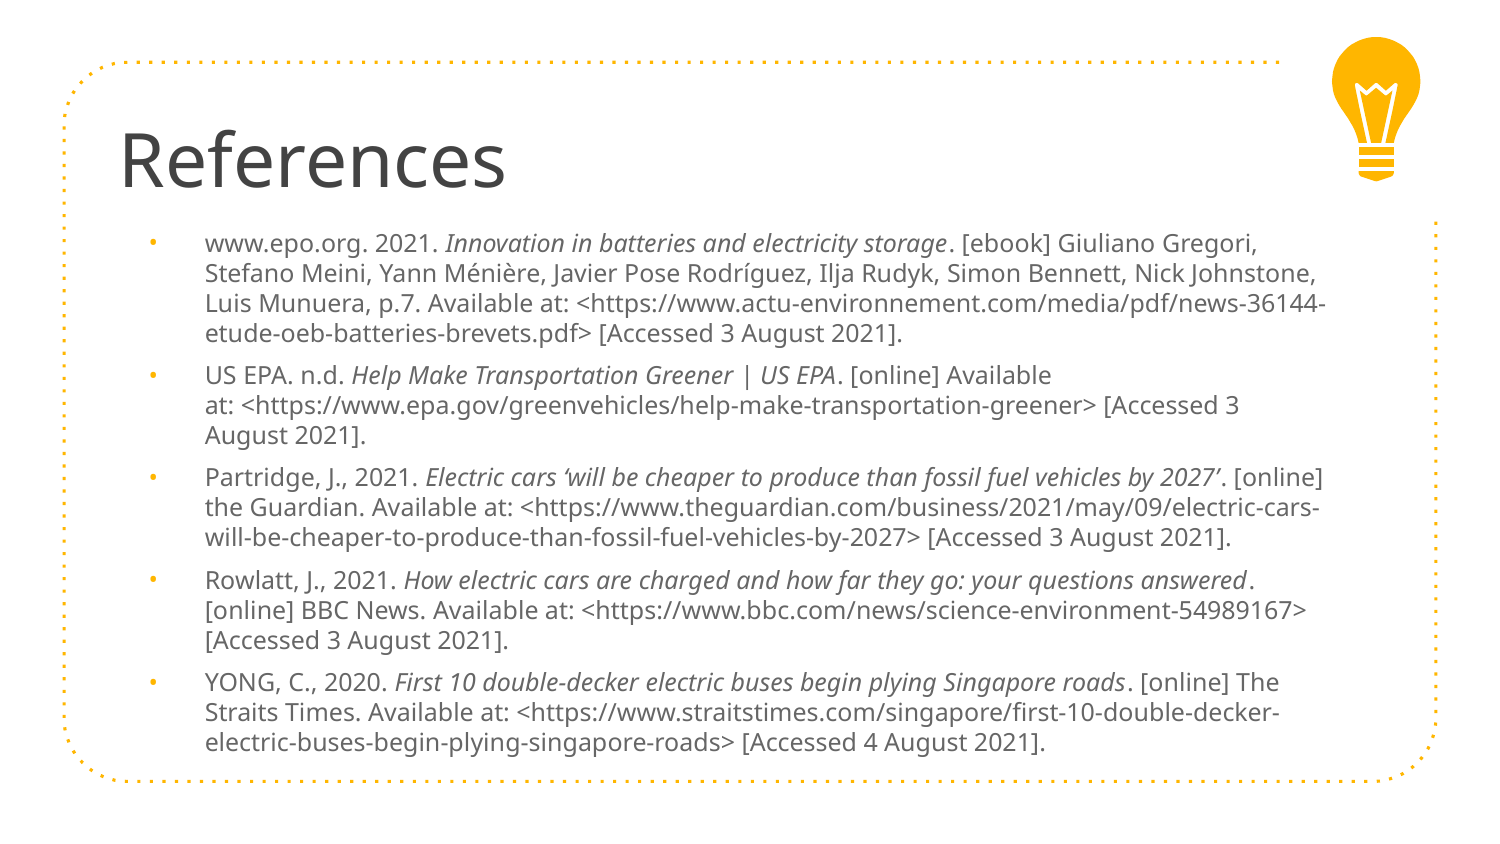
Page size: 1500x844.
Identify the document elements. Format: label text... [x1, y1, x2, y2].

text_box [1331, 36, 1421, 182]
list www.epo.org. 2021. Innovation in batteries and electricity storage. [ebook] Giuliano Gregori, Stefano Meini, Yann Ménière, Javier Pose Rodríguez, Ilja Rudyk, Simon Bennett, Nick Johnstone, Luis Munuera, p.7. Available at: <https://www.actu-environnement.com/media/pdf/news-36144-etude-oeb-batteries-brevets.pdf> [Accessed 3 August 2021].​ US EPA. n.d. Help Make Transportation Greener | US EPA. [online] Available at: <https://www.epa.gov/greenvehicles/help-make-transportation-greener> [Accessed 3 August 2021].​ Partridge, J., 2021. Electric cars ‘will be cheaper to produce than fossil fuel vehicles by 2027’. [online] the Guardian. Available at: <https://www.theguardian.com/business/2021/may/09/electric-cars-will-be-cheaper-to-produce-than-fossil-fuel-vehicles-by-2027> [Accessed 3 August 2021]. Rowlatt, J., 2021. How electric cars are charged and how far they go: your questions answered. [online] BBC News. Available at: <https://www.bbc.com/news/science-environment-54989167> [Accessed 3 August 2021]. YONG, C., 2020. First 10 double-decker electric buses begin plying Singapore roads. [online] The Straits Times. Available at: <https://www.straitstimes.com/singapore/first-10-double-decker-electric-buses-begin-plying-singapore-roads> [Accessed 4 August 2021]. [114, 213, 1360, 700]
text_box References [103, 97, 1473, 213]
